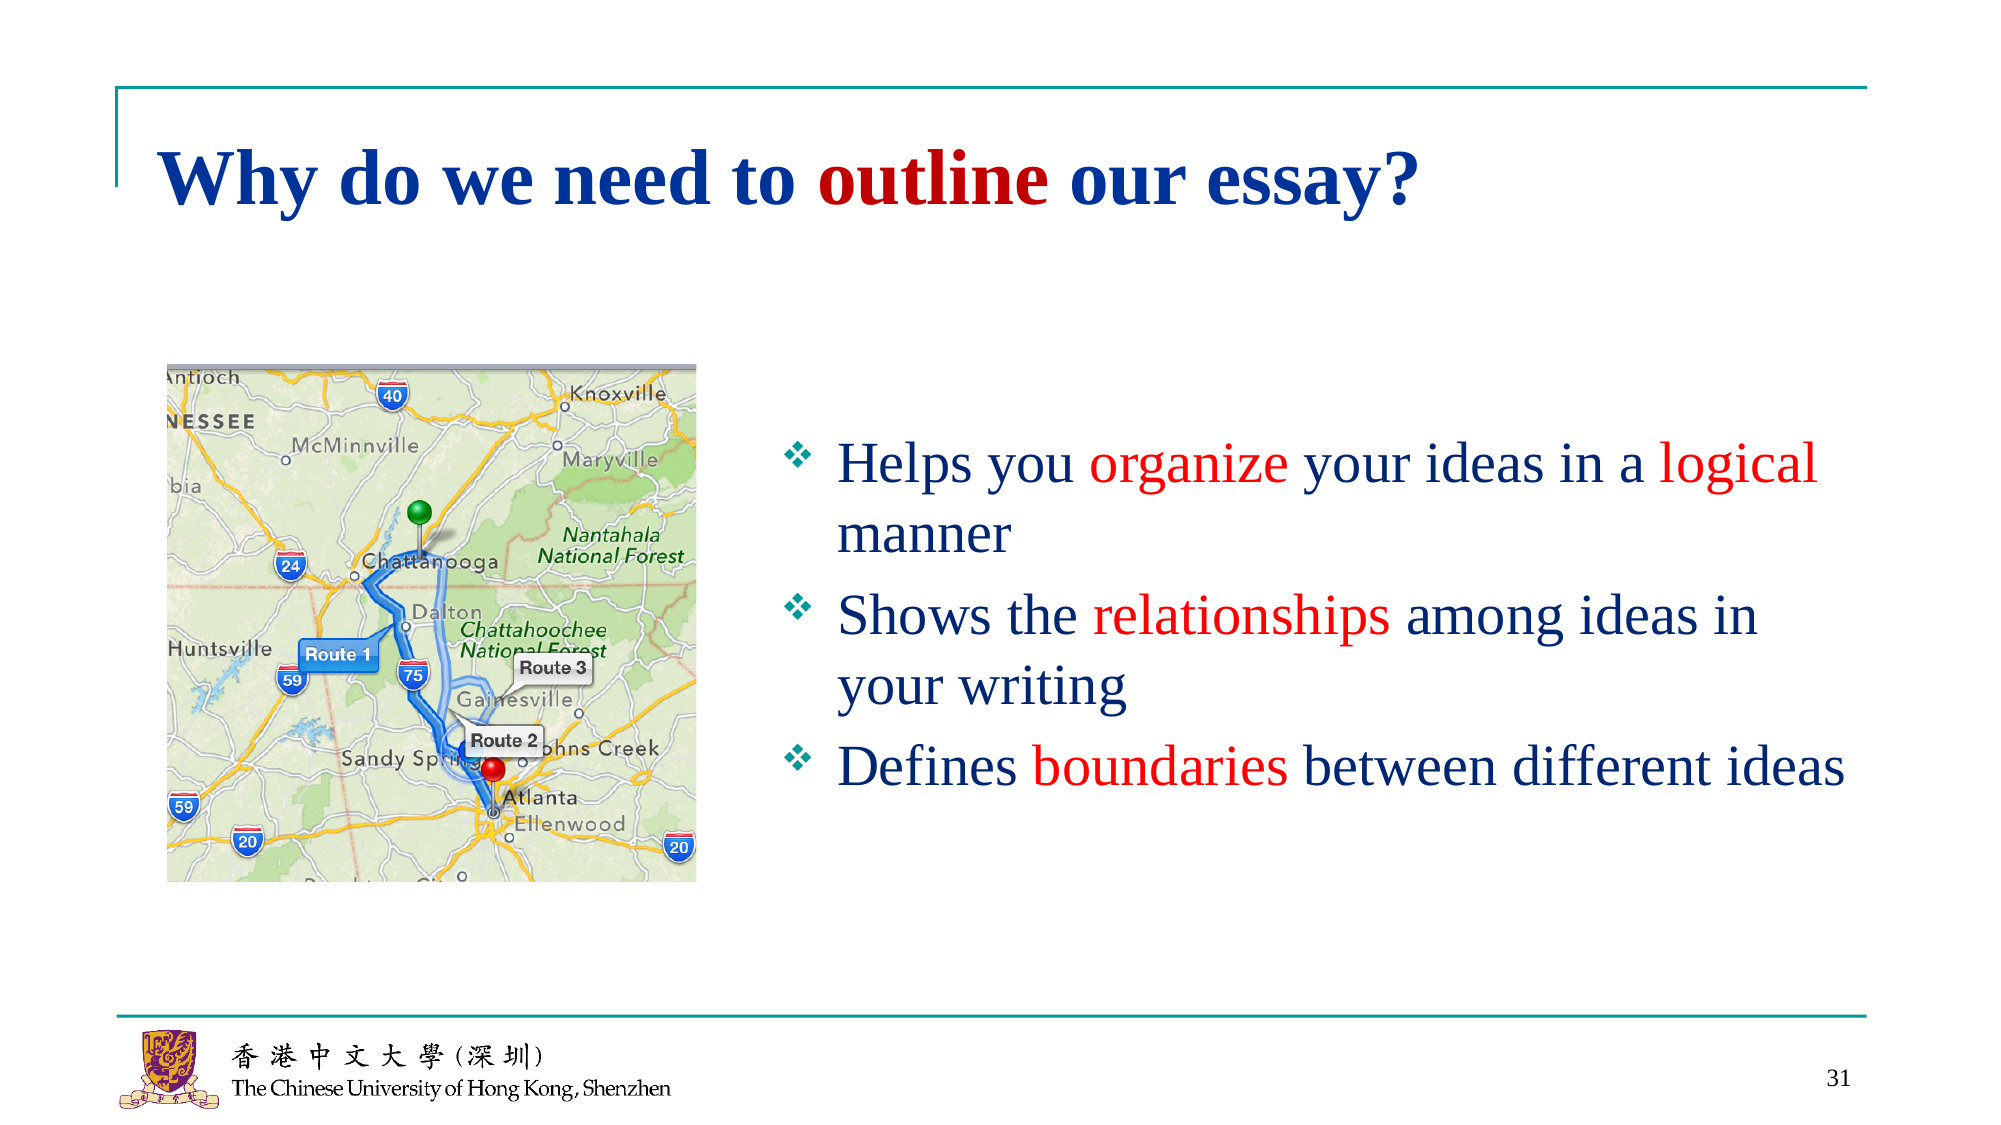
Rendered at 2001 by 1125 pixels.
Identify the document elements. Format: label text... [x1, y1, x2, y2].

picture [166, 364, 697, 882]
list Helps you organize your ideas in a logical manner Shows the relationships among ideas in your writing Defines boundaries between different ideas [765, 417, 1892, 1125]
picture [67, 995, 723, 1125]
slide_number 31 [1399, 1023, 1867, 1100]
title Why do we need to outline our essay? [141, 129, 1859, 316]
